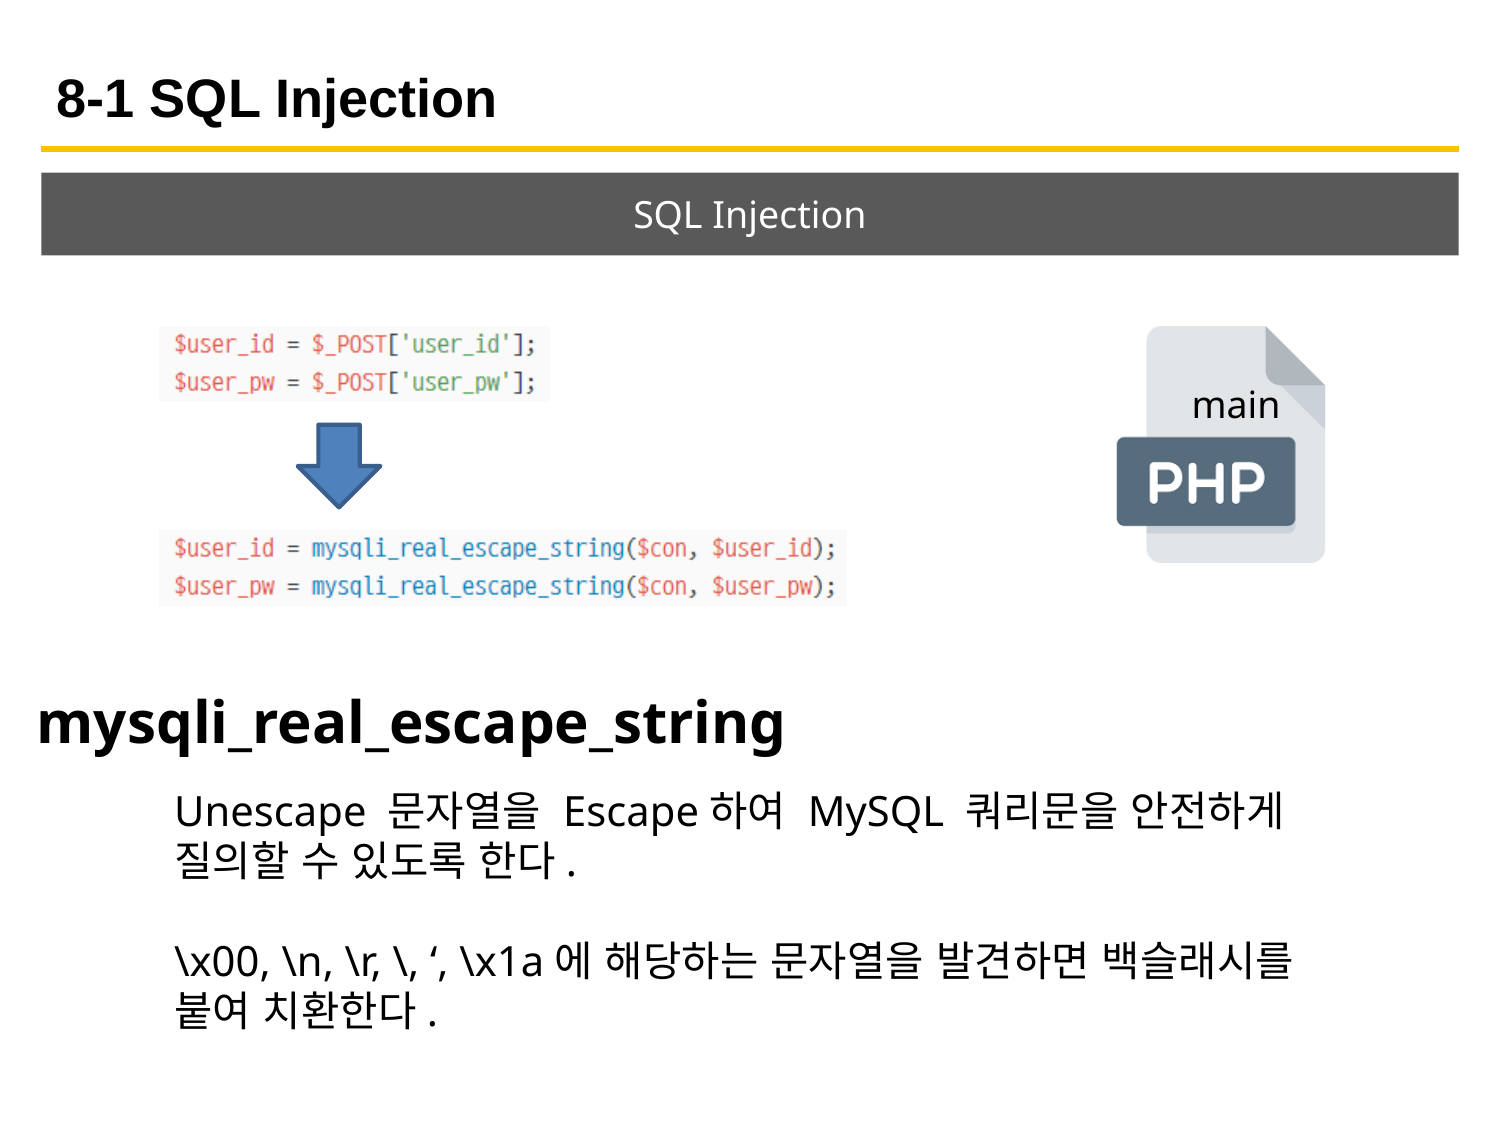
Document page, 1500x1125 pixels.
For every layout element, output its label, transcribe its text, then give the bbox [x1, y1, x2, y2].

text_box [295, 422, 383, 510]
text_box mysqli_real_escape_string [22, 677, 802, 763]
text_box 8-1 SQL Injection [41, 42, 1459, 148]
picture [159, 325, 551, 402]
text_box Unescape 문자열을 Escape하여 MySQL 쿼리문을 안전하게 질의할 수 있도록 한다. \x00, \n, \r, \, ‘, \x1a에 해당하는 문자열을 발견하면 백슬래시를 붙여 치환한다. [159, 777, 1340, 1043]
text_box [1102, 325, 1340, 563]
text_box SQL Injection [39, 171, 1461, 257]
picture [159, 530, 848, 607]
